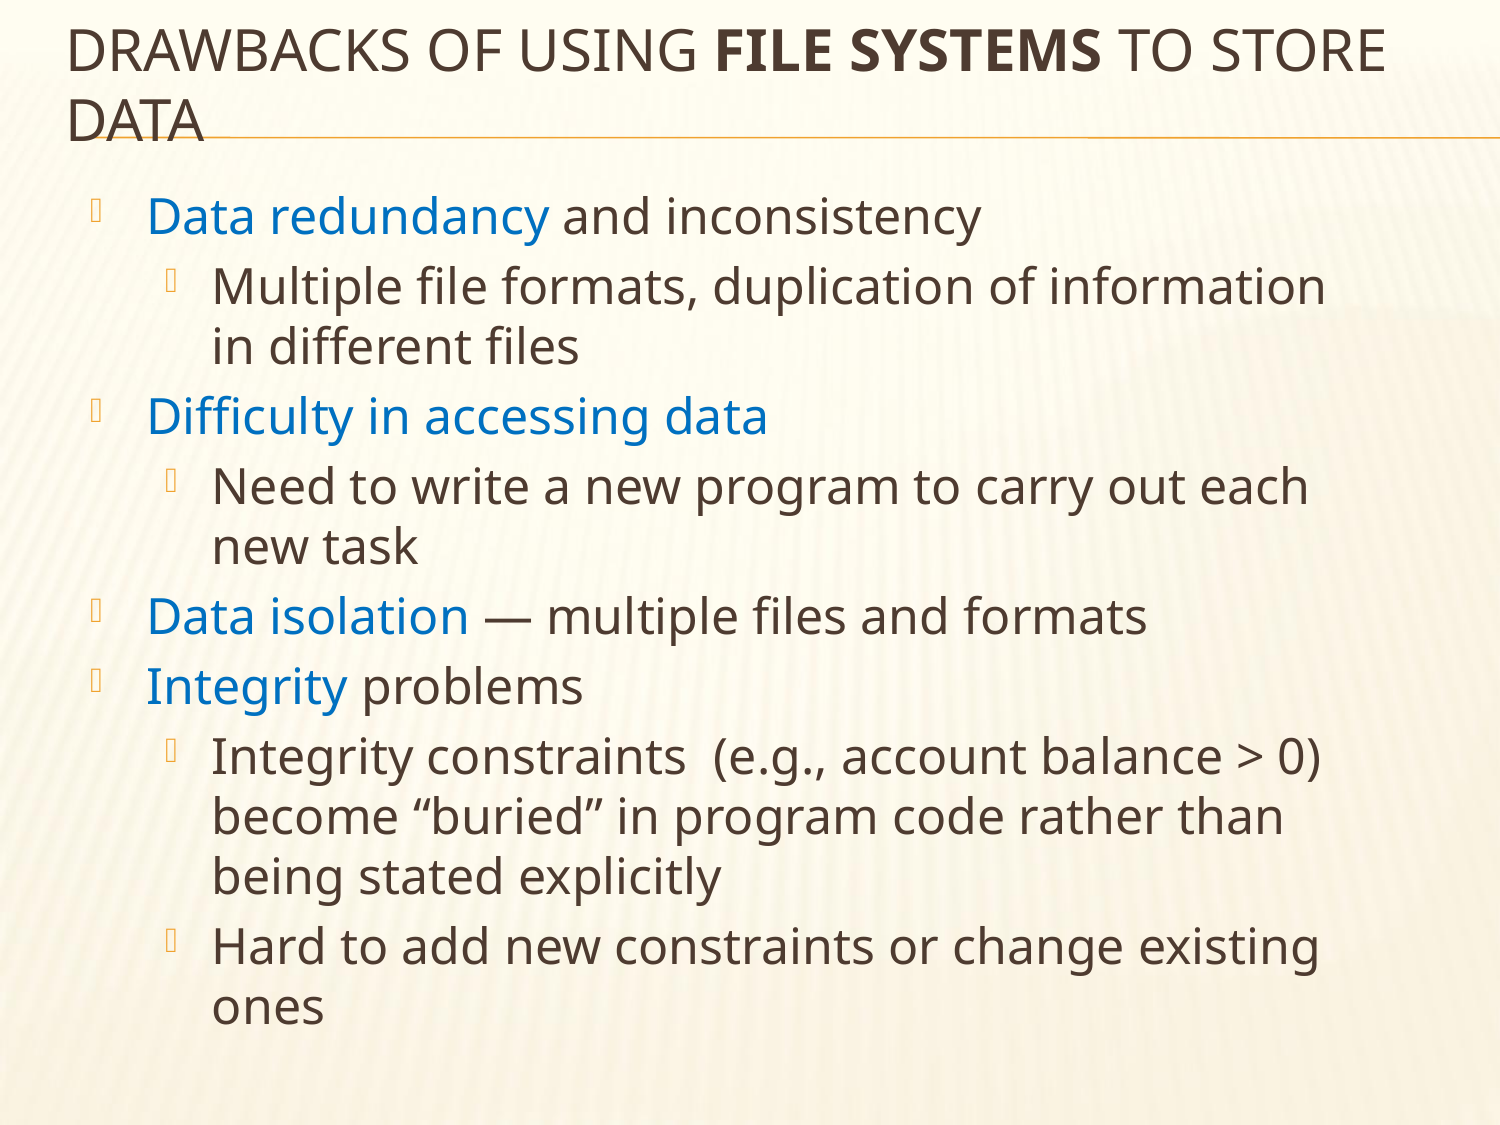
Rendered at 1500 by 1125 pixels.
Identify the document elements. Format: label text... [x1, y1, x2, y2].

list Data redundancy and inconsistency Multiple file formats, duplication of information in different files Difficulty in accessing data Need to write a new program to carry out each new task Data isolation — multiple files and formats Integrity problems Integrity constraints (e.g., account balance > 0) become “buried” in program code rather than being stated explicitly Hard to add new constraints or change existing ones [75, 176, 1380, 1074]
title Drawbacks of using file systems to store data [50, 28, 1475, 138]
picture [0, 0, 1500, 1125]
